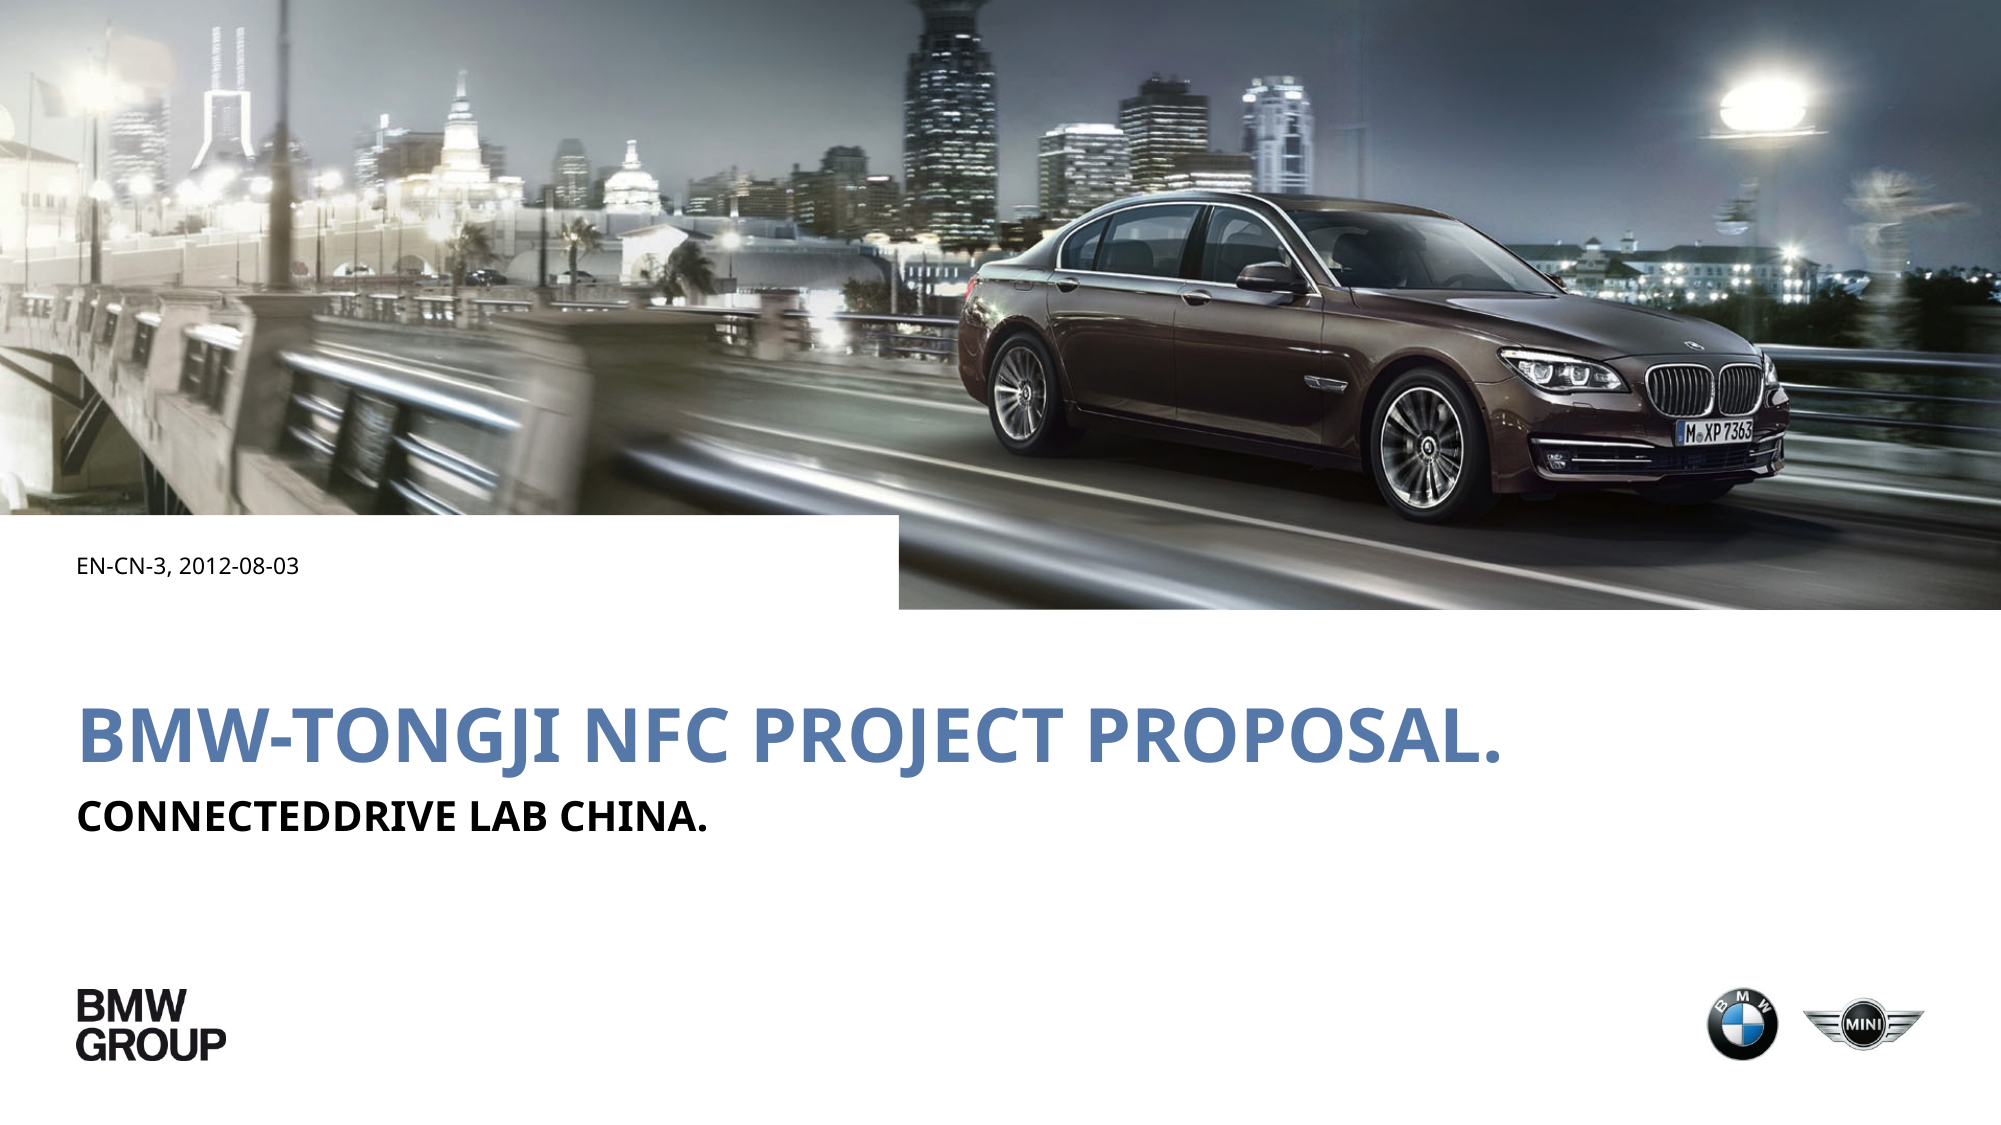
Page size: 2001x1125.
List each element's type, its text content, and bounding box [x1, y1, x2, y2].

picture [0, 0, 2001, 611]
list BMW-tongji nfc project proposal. [76, 694, 1924, 784]
picture [1706, 987, 1927, 1061]
list ConnectedDrive Lab China. [76, 796, 1924, 884]
picture [76, 989, 226, 1061]
